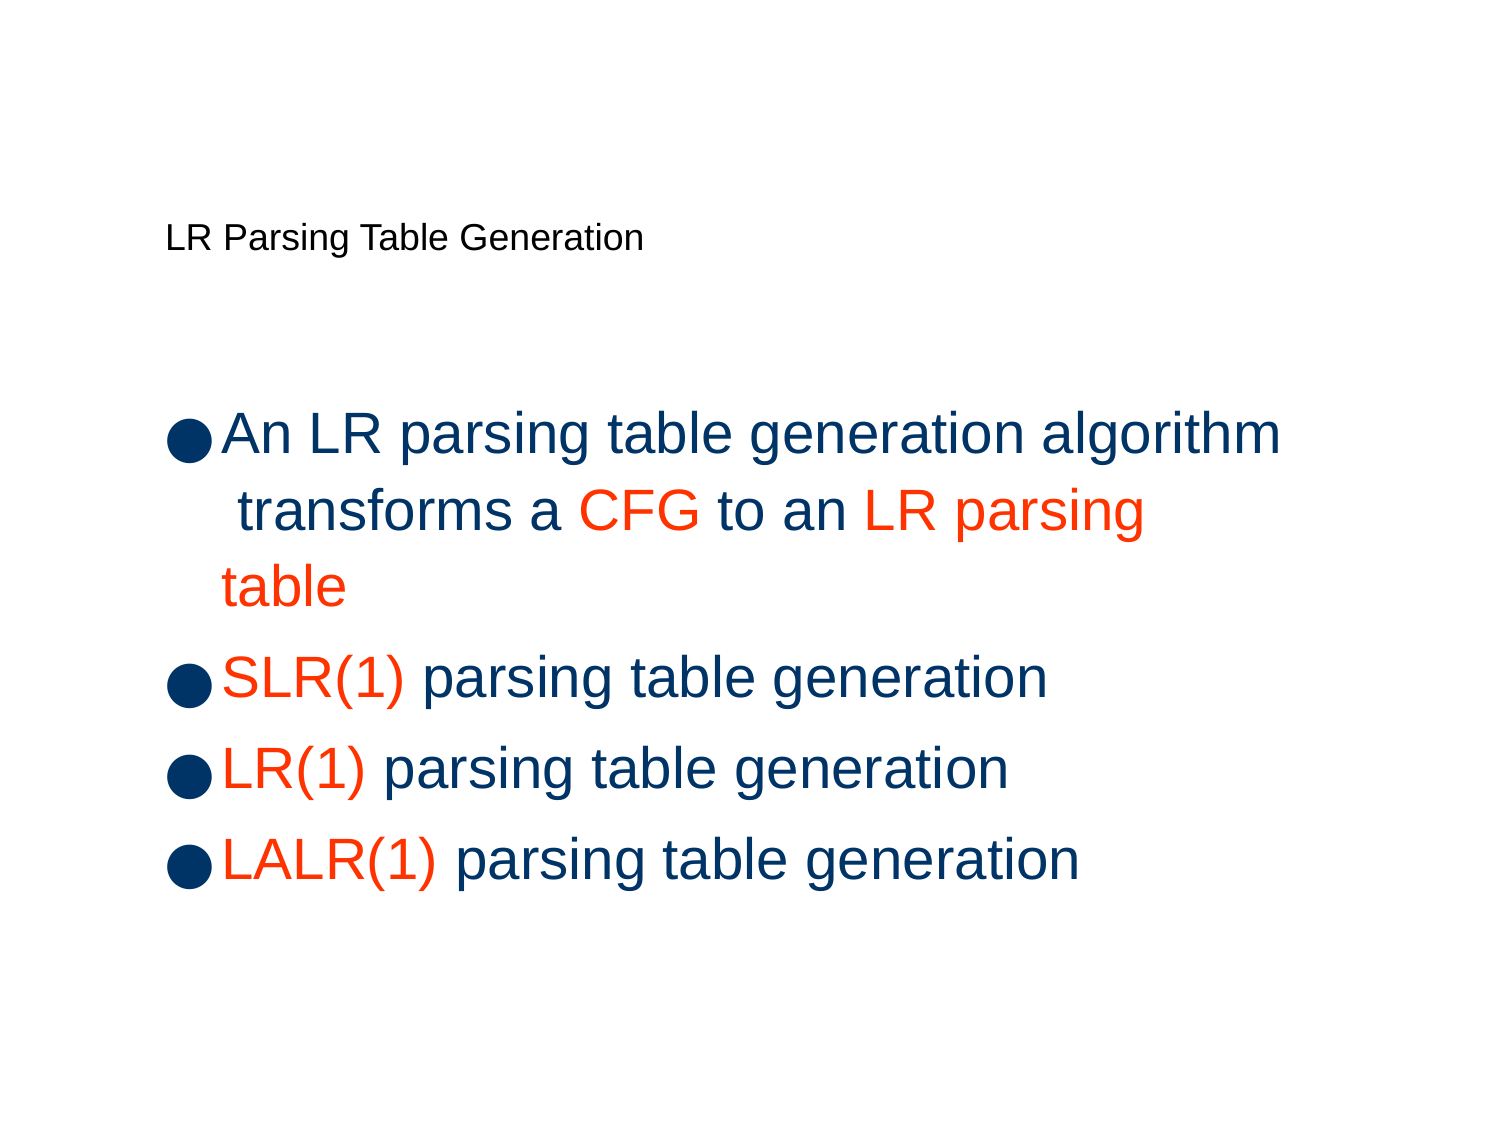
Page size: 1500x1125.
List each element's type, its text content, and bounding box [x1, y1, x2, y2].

title LR Parsing Table Generation [162, 211, 1191, 385]
text_box An LR parsing table generation algorithm transforms a CFG to an LR parsing table SLR(1) parsing table generation LR(1) parsing table generation LALR(1) parsing table generation [162, 385, 1287, 892]
